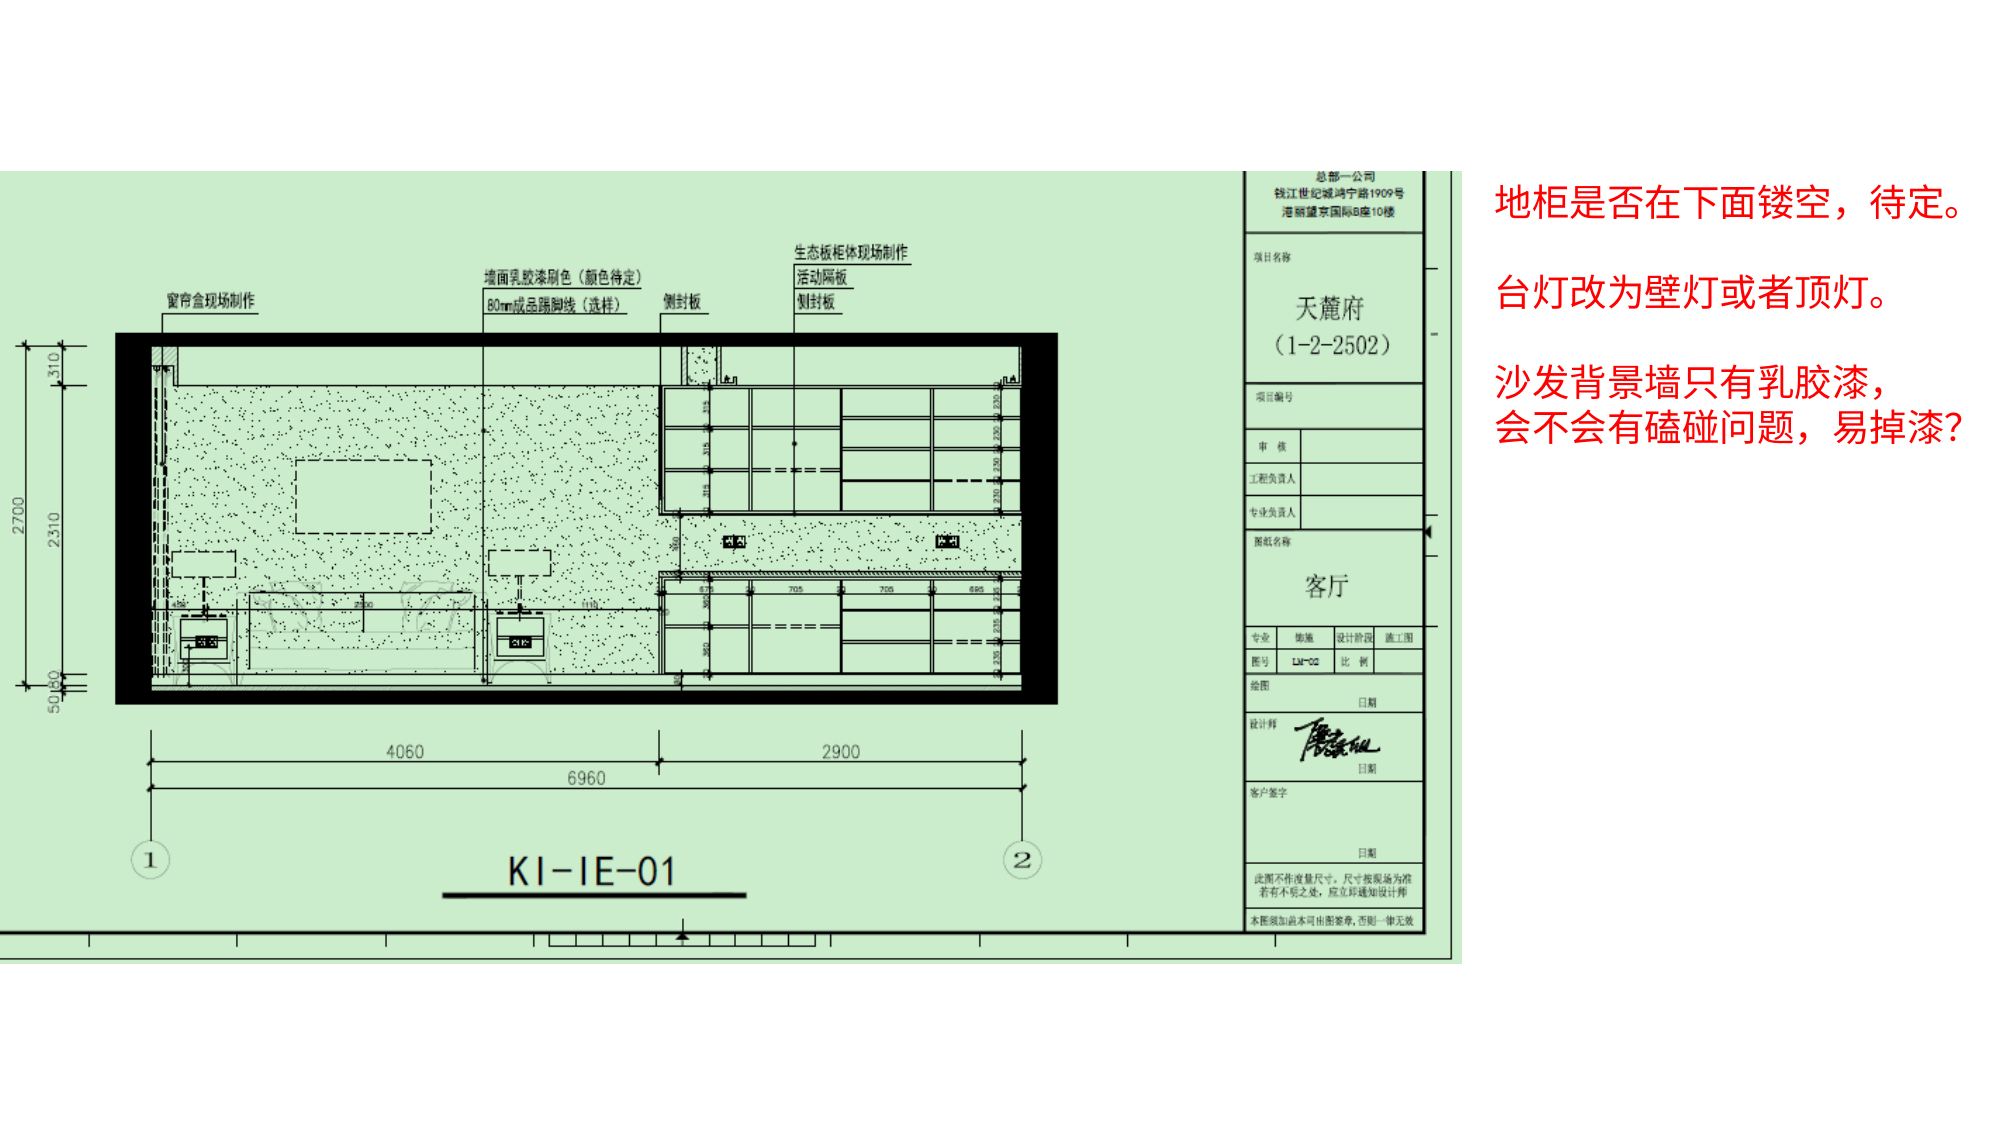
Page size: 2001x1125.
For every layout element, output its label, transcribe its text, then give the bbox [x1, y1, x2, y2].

text_box 地柜是否在下面镂空，待定。 台灯改为壁灯或者顶灯。 沙发背景墙只有乳胶漆， 会不会有磕碰问题，易掉漆？ [1480, 171, 1998, 457]
picture [0, 171, 1462, 964]
